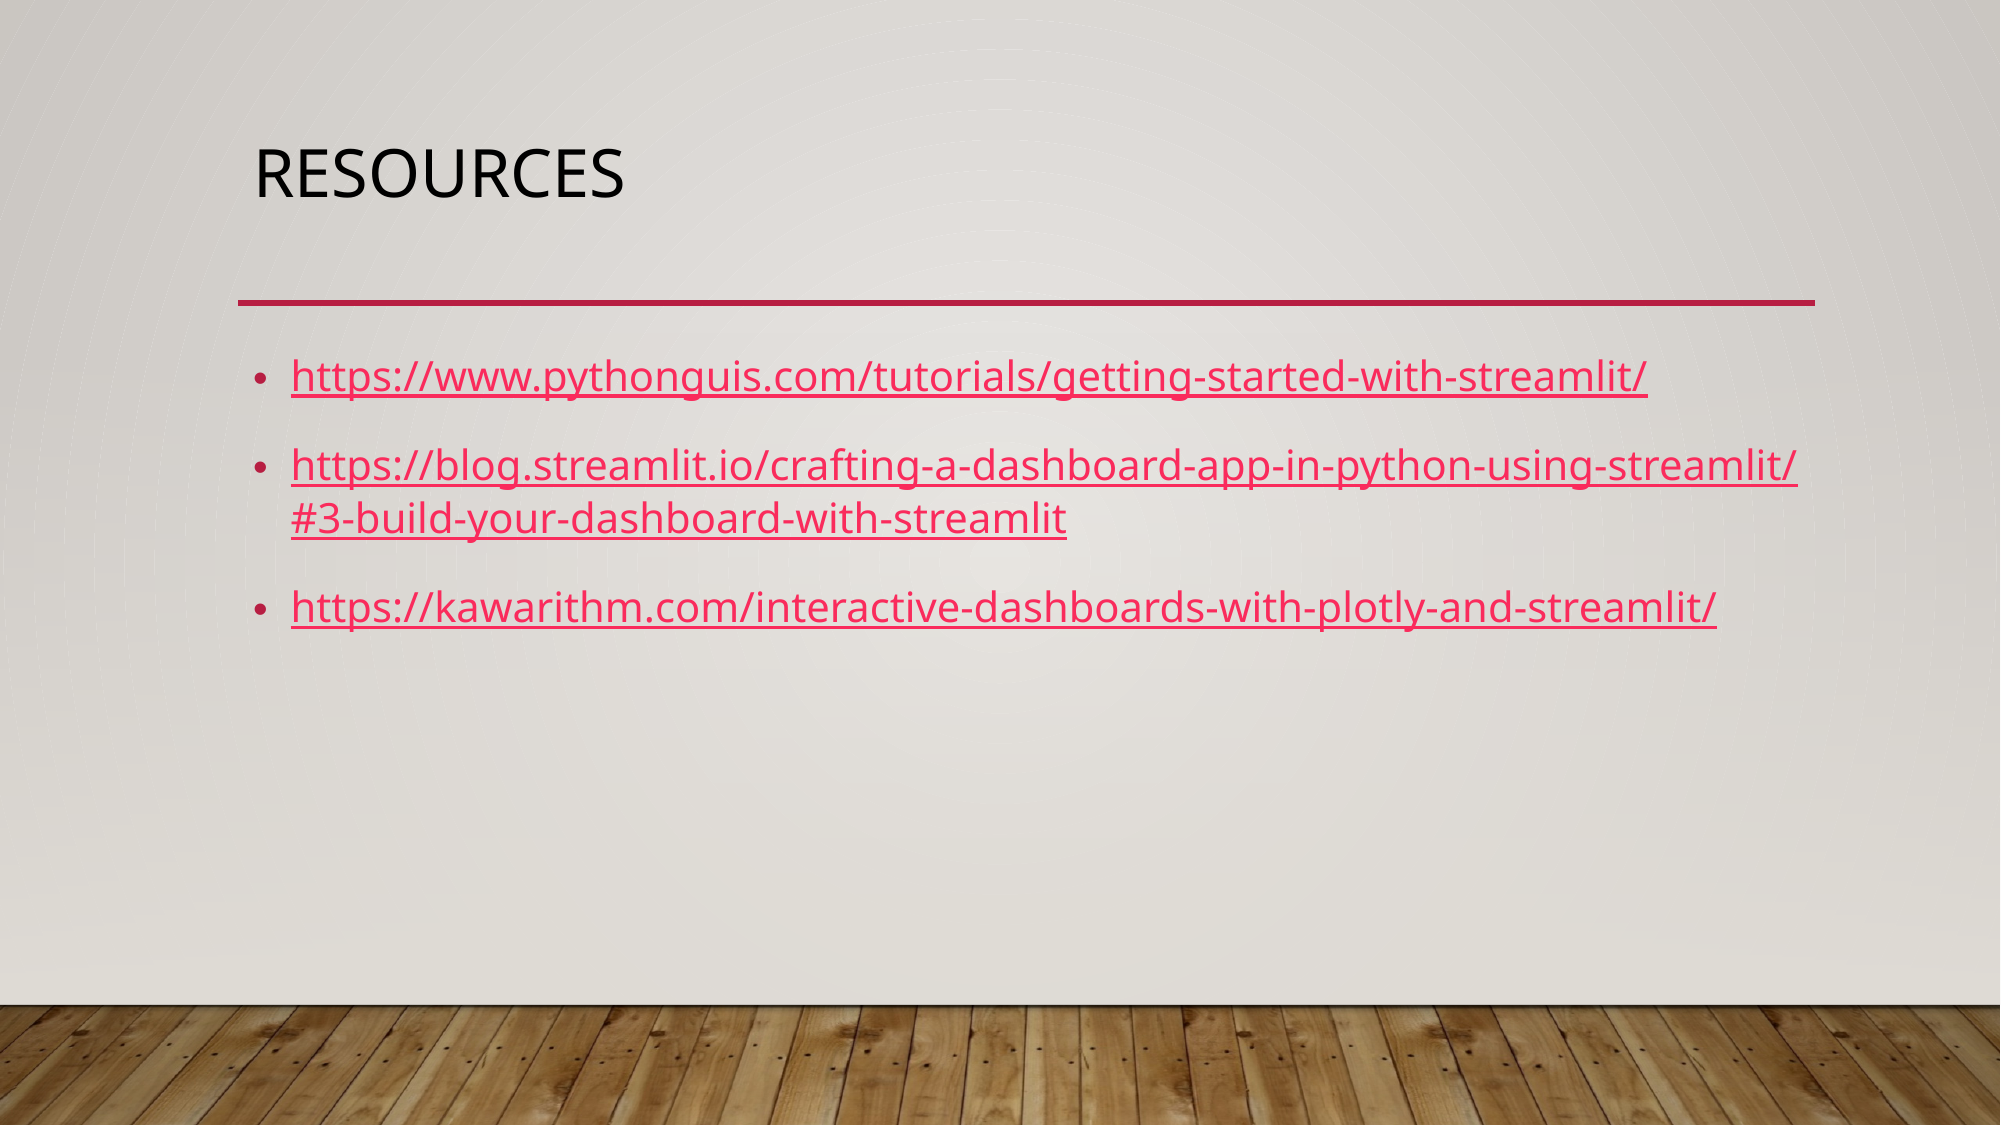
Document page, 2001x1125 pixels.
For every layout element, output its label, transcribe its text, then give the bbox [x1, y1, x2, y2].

picture [0, 1005, 2000, 1125]
title resources [238, 131, 1814, 305]
list https://www.pythonguis.com/tutorials/getting-started-with-streamlit/ https://blog.streamlit.io/crafting-a-dashboard-app-in-python-using-streamlit/#3-build-your-dashboard-with-streamlit https://kawarithm.com/interactive-dashboards-with-plotly-and-streamlit/ [238, 330, 1814, 897]
